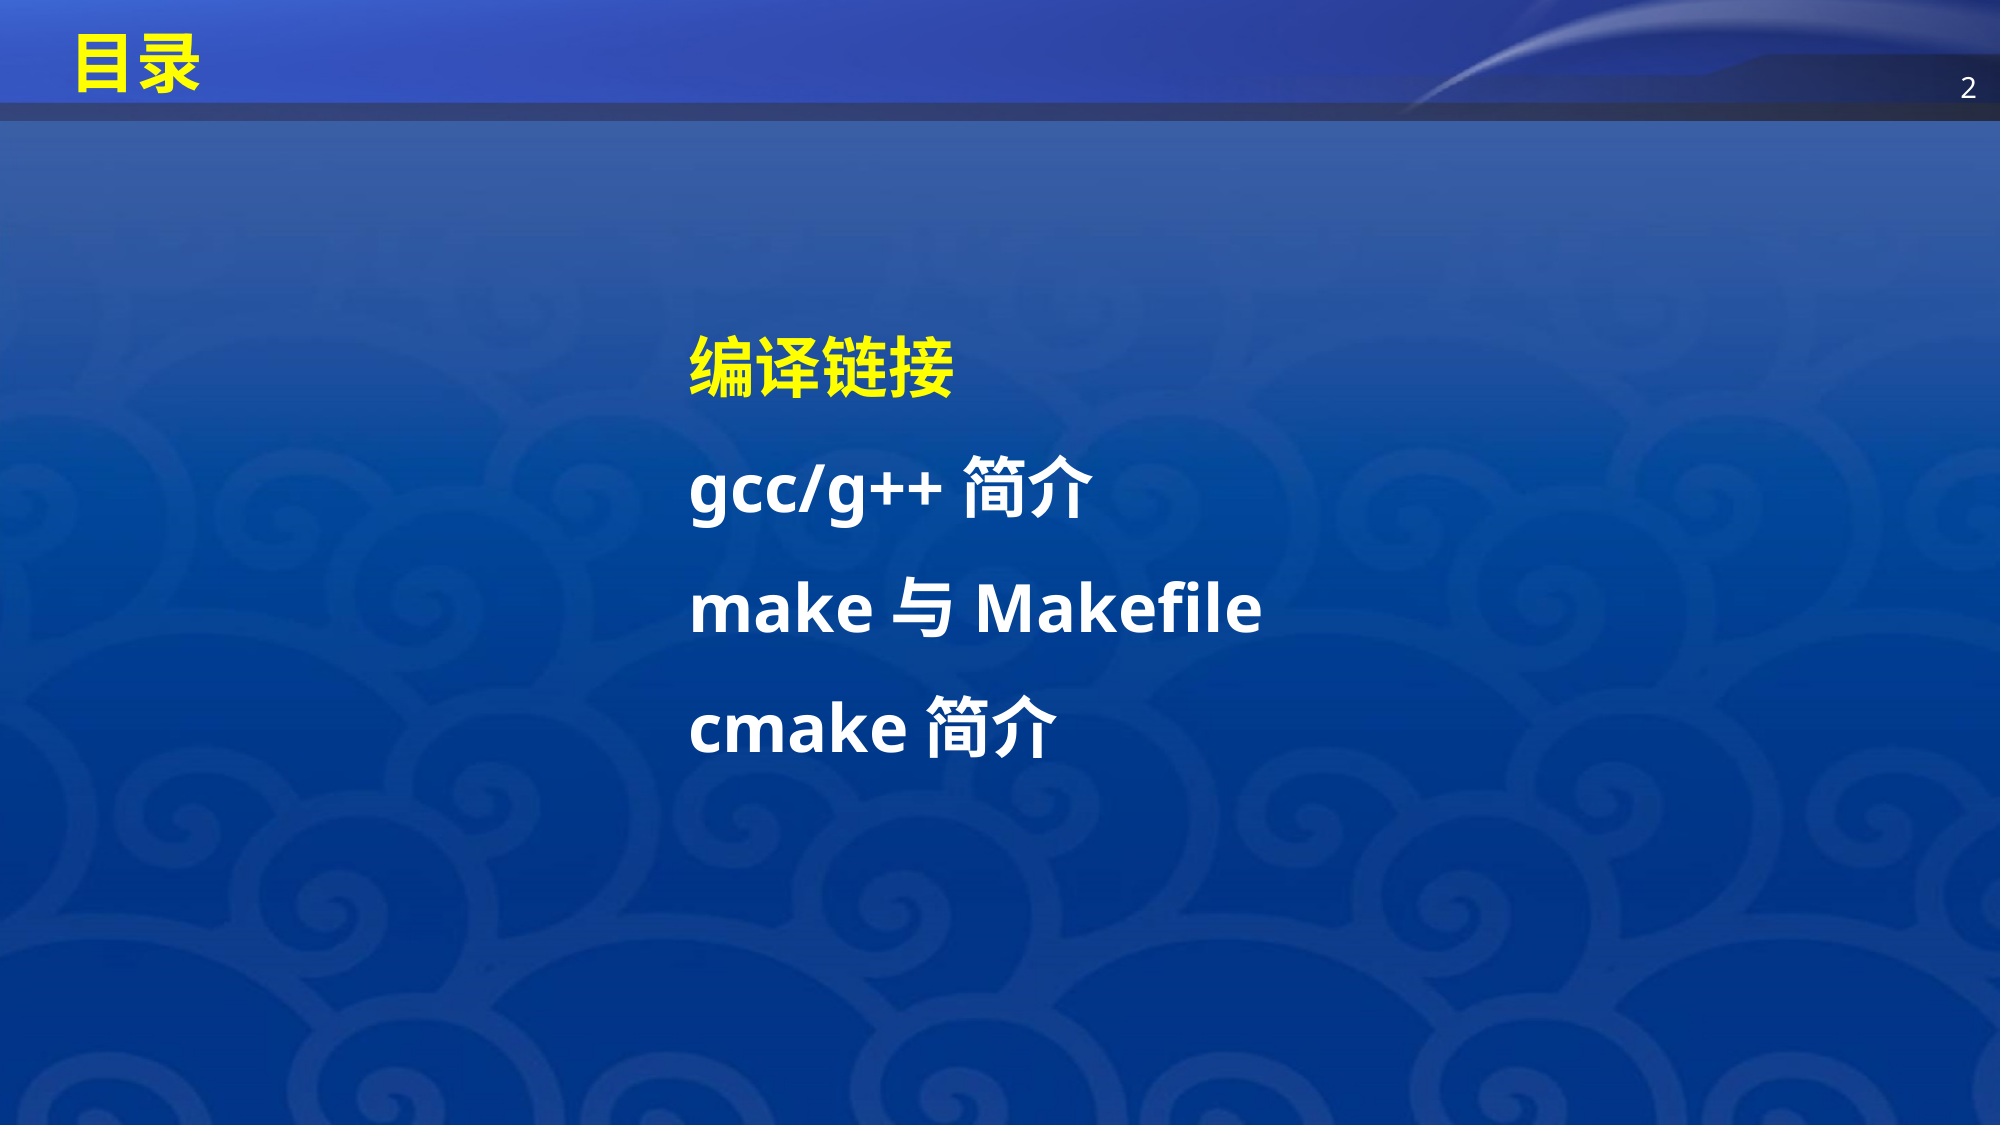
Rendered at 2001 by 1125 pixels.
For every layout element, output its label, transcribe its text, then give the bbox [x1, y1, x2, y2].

title 目录 [54, 0, 1945, 121]
picture [0, 0, 2000, 1125]
text_box 编译链接 gcc/g++简介 make与Makefile cmake简介 [668, 275, 1385, 776]
